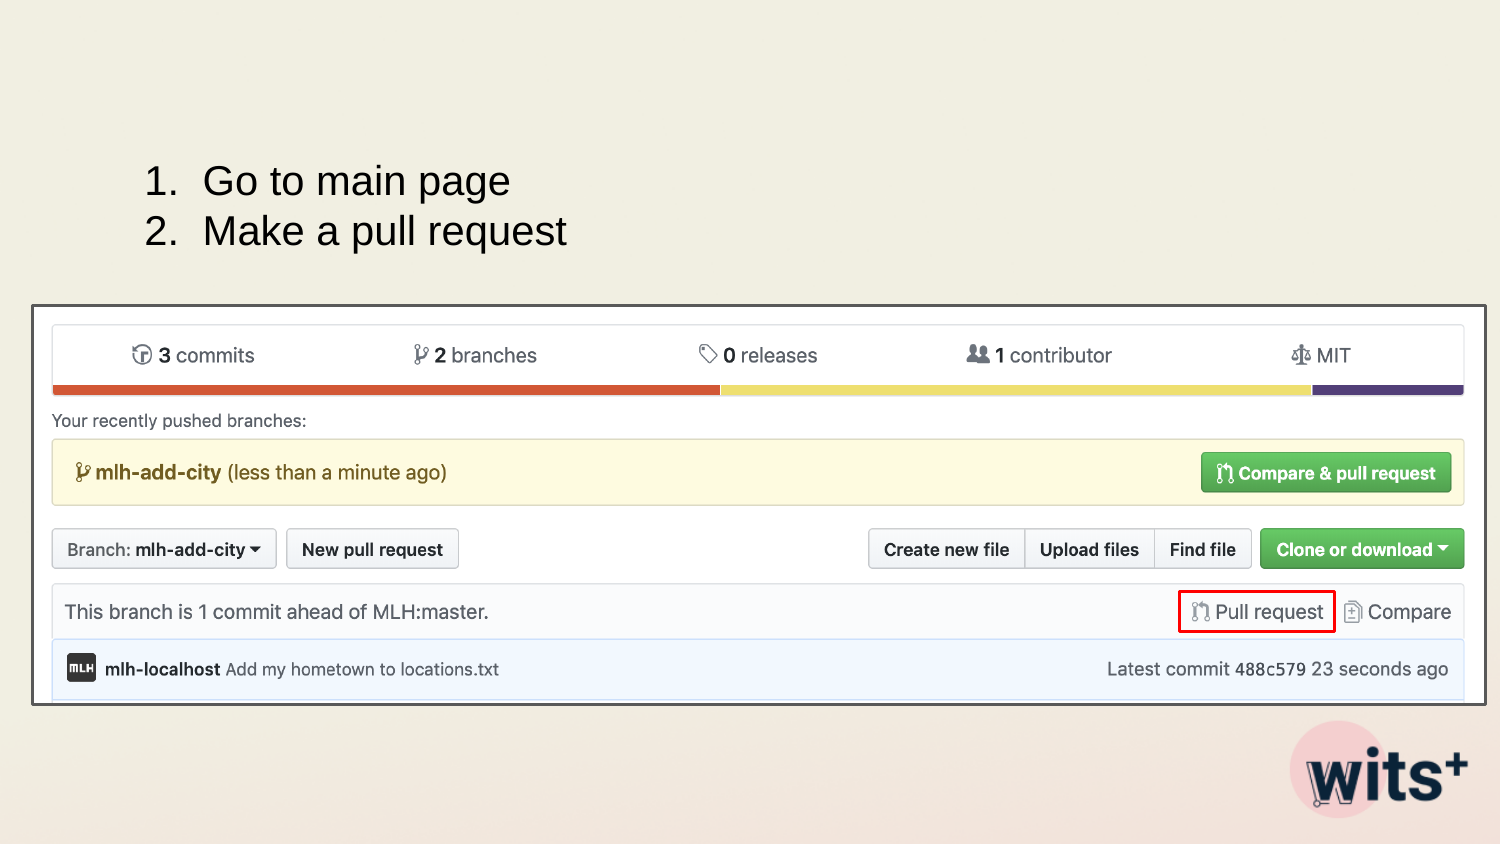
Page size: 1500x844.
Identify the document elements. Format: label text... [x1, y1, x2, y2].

picture [0, 0, 1500, 844]
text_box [33, 306, 1485, 704]
text_box Go to main page Make a pull request [112, 138, 781, 249]
